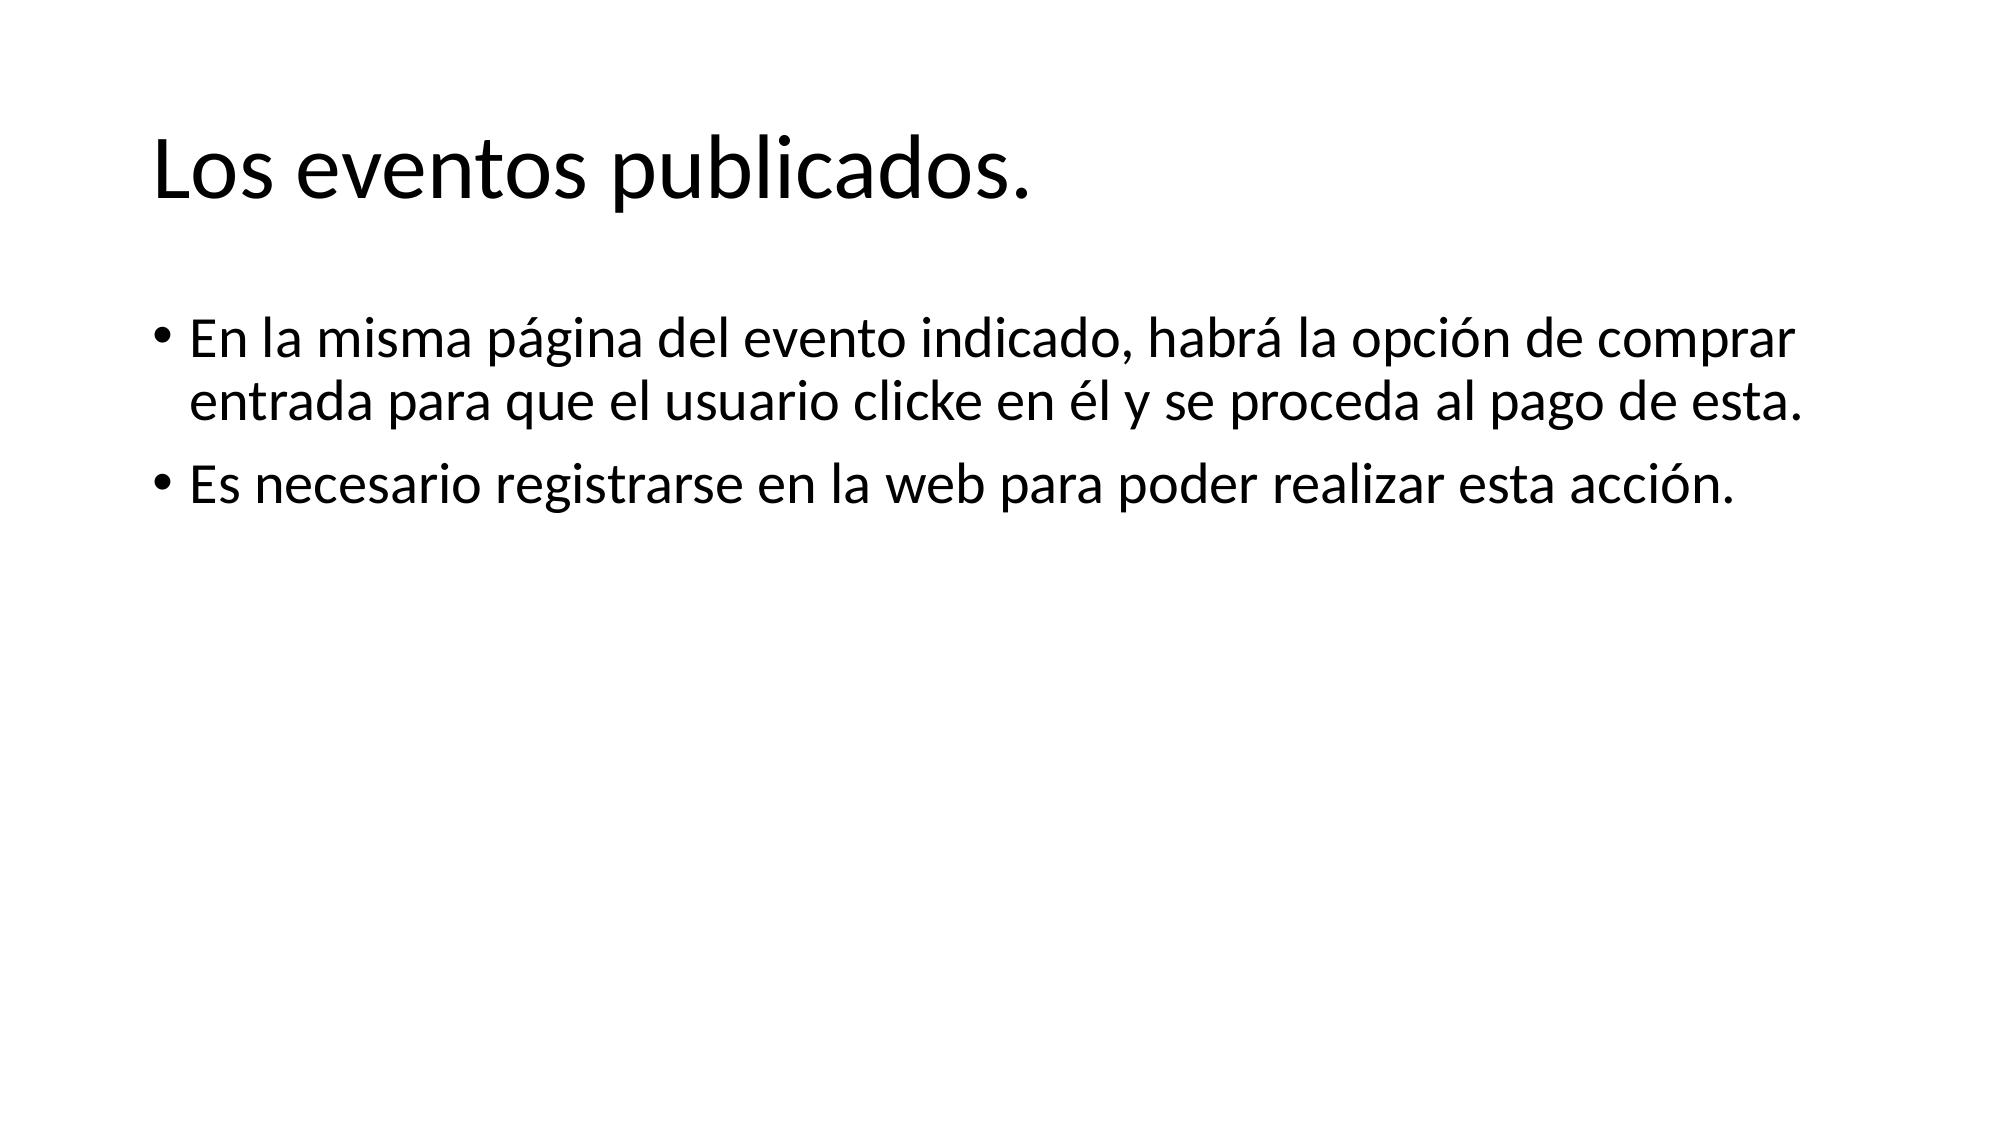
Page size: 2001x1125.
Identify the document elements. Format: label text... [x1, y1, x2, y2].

list En la misma página del evento indicado, habrá la opción de comprar entrada para que el usuario clicke en él y se proceda al pago de esta. Es necesario registrarse en la web para poder realizar esta acción. [137, 299, 1863, 1014]
title Los eventos publicados. [137, 59, 1863, 278]
